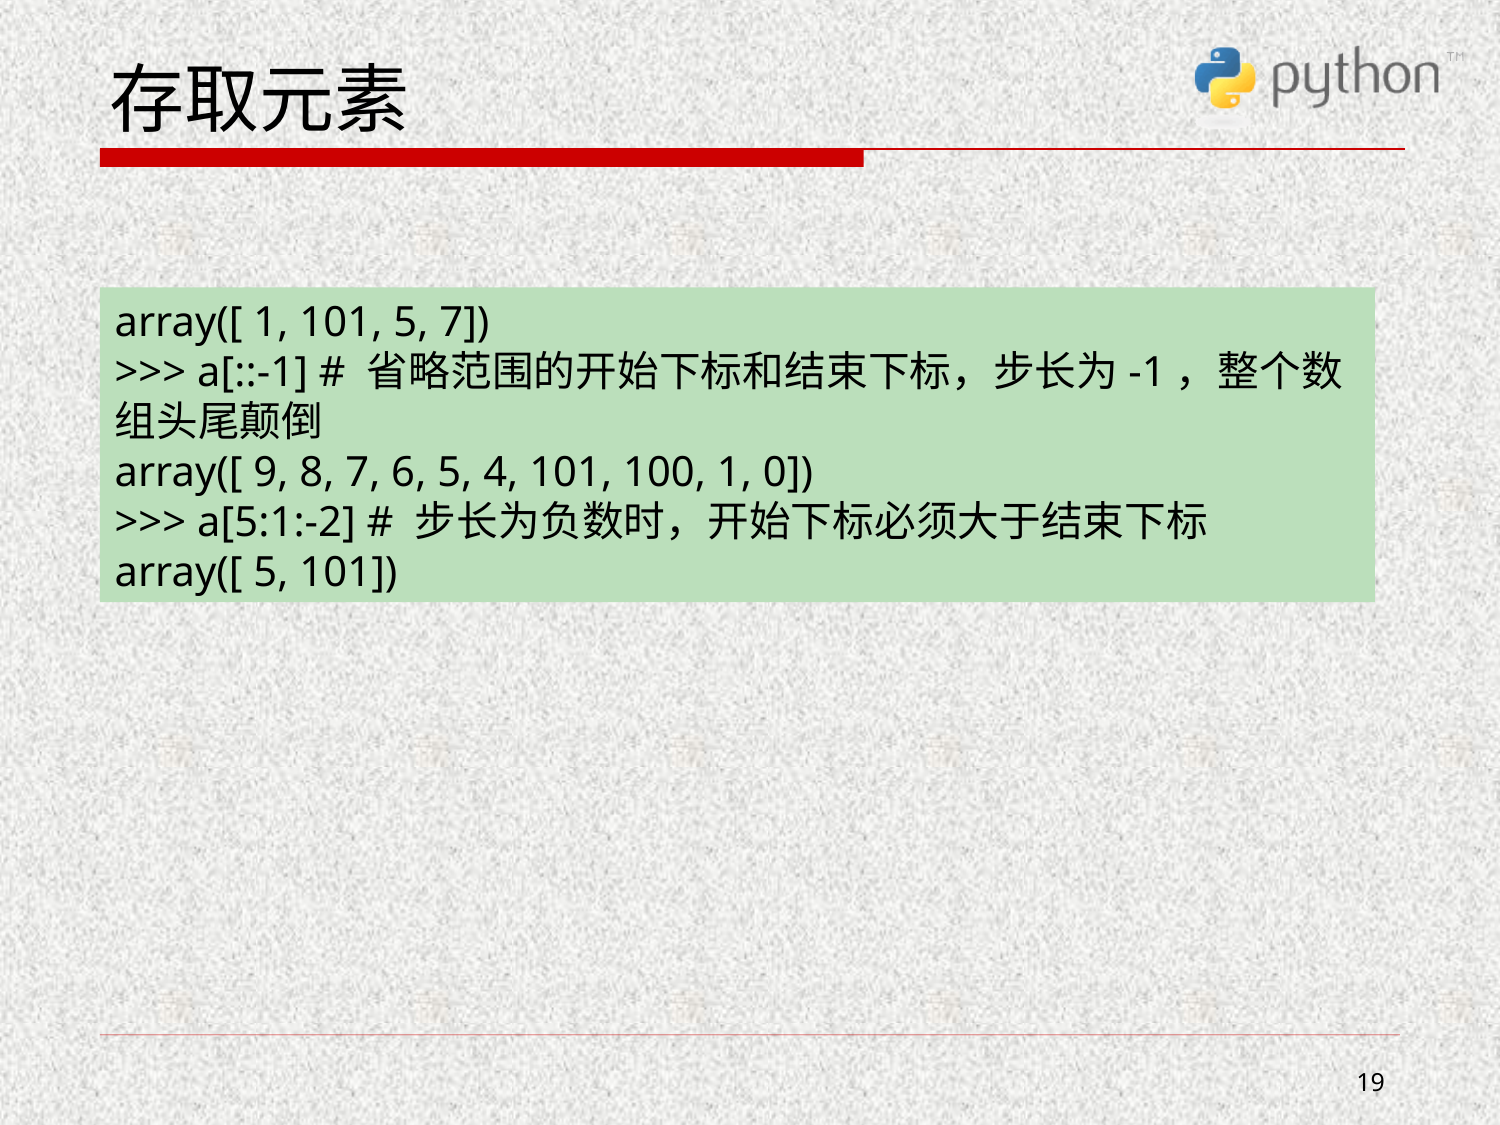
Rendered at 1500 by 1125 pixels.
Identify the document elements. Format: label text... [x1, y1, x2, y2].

text_box array([ 1, 101, 5, 7]) >>> a[::-1] # 省略范围的开始下标和结束下标，步长为-1，整个数组头尾颠倒 array([ 9, 8, 7, 6, 5, 4, 101, 100, 1, 0]) >>> a[5:1:-2] # 步长为负数时，开始下标必须大于结束下标 array([ 5, 101]) [99, 287, 1375, 603]
slide_number 19 [1074, 1058, 1401, 1103]
list [92, 172, 1406, 988]
picture [0, 0, 1500, 1125]
title 存取元素 [94, 50, 1407, 149]
